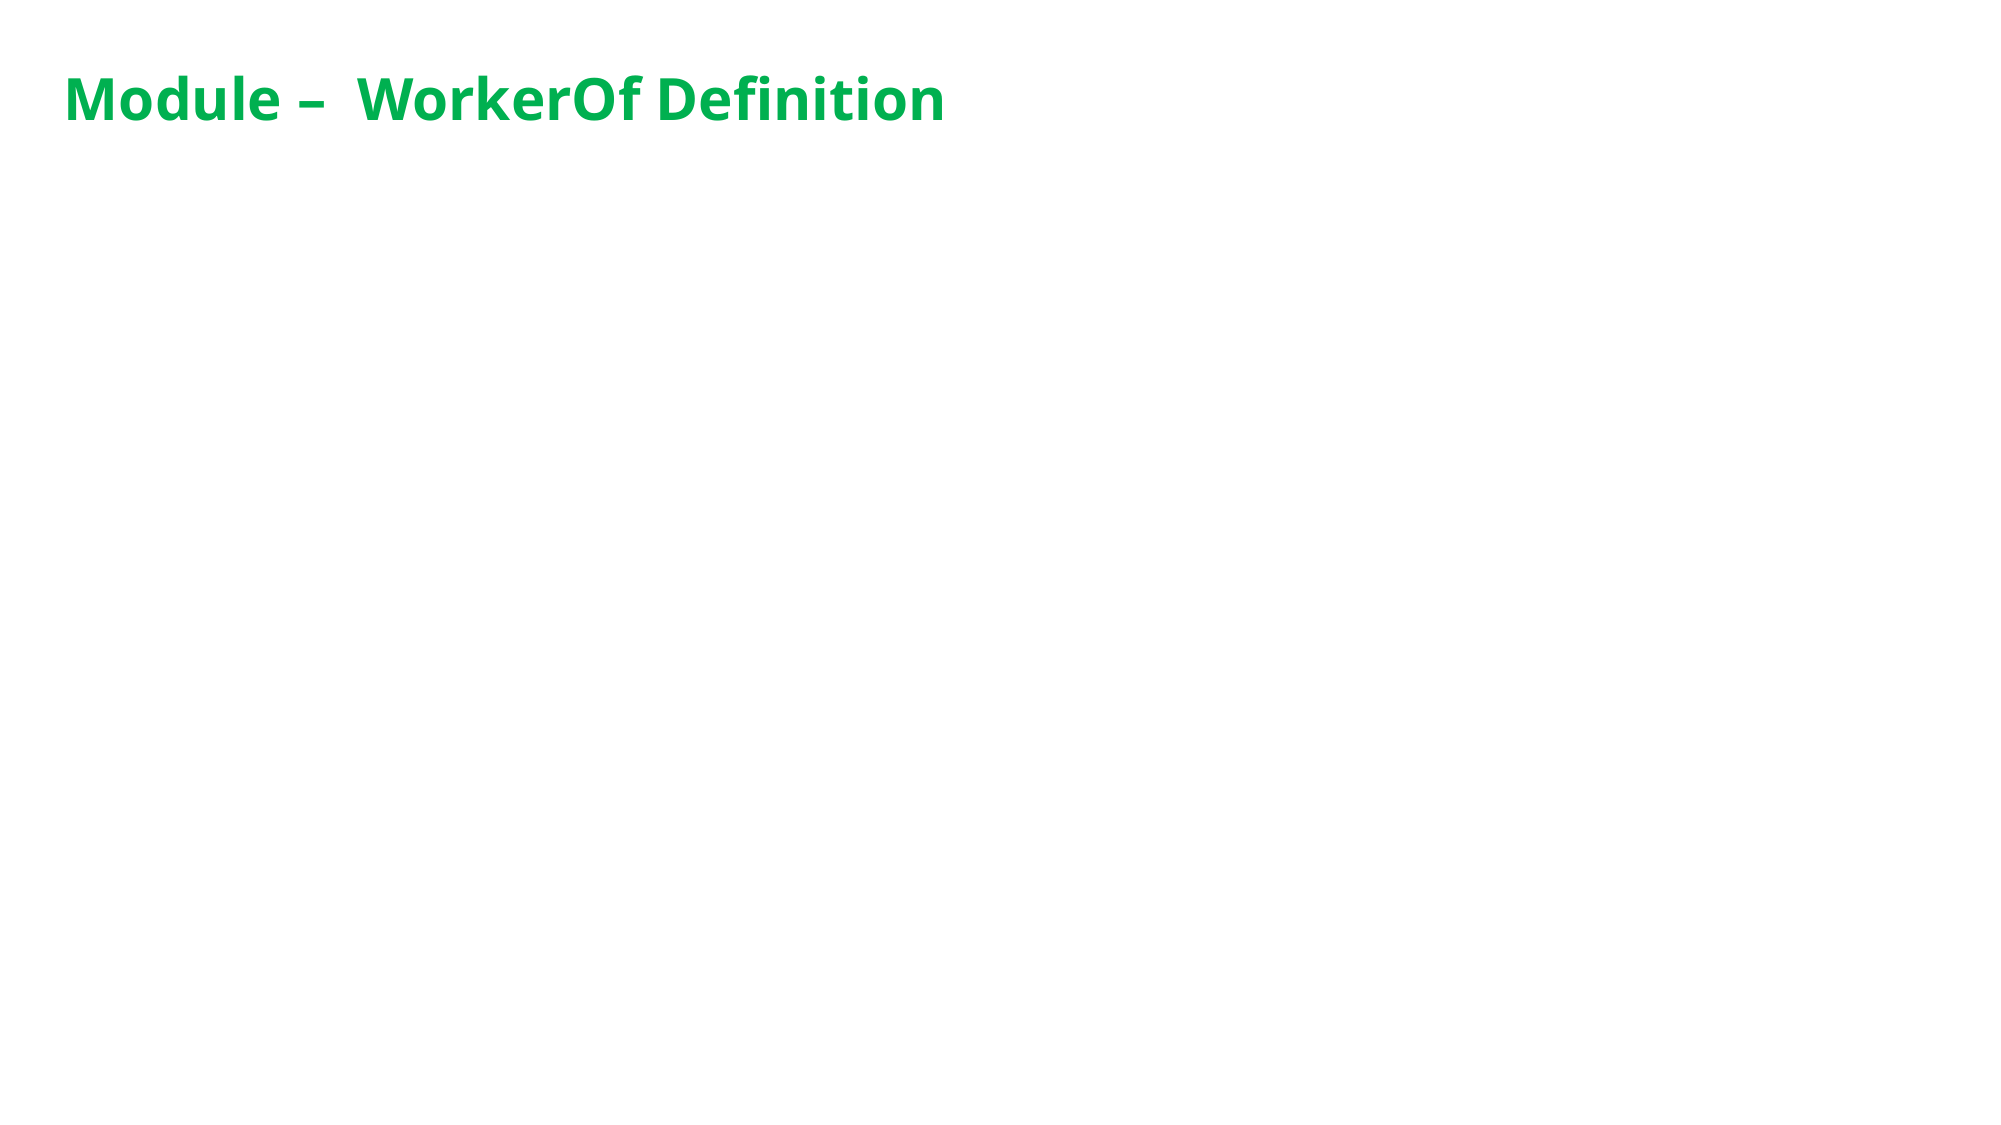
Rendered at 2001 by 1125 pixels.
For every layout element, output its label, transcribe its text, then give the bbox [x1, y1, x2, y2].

title Module – WorkerOf Definition [48, 37, 1863, 165]
